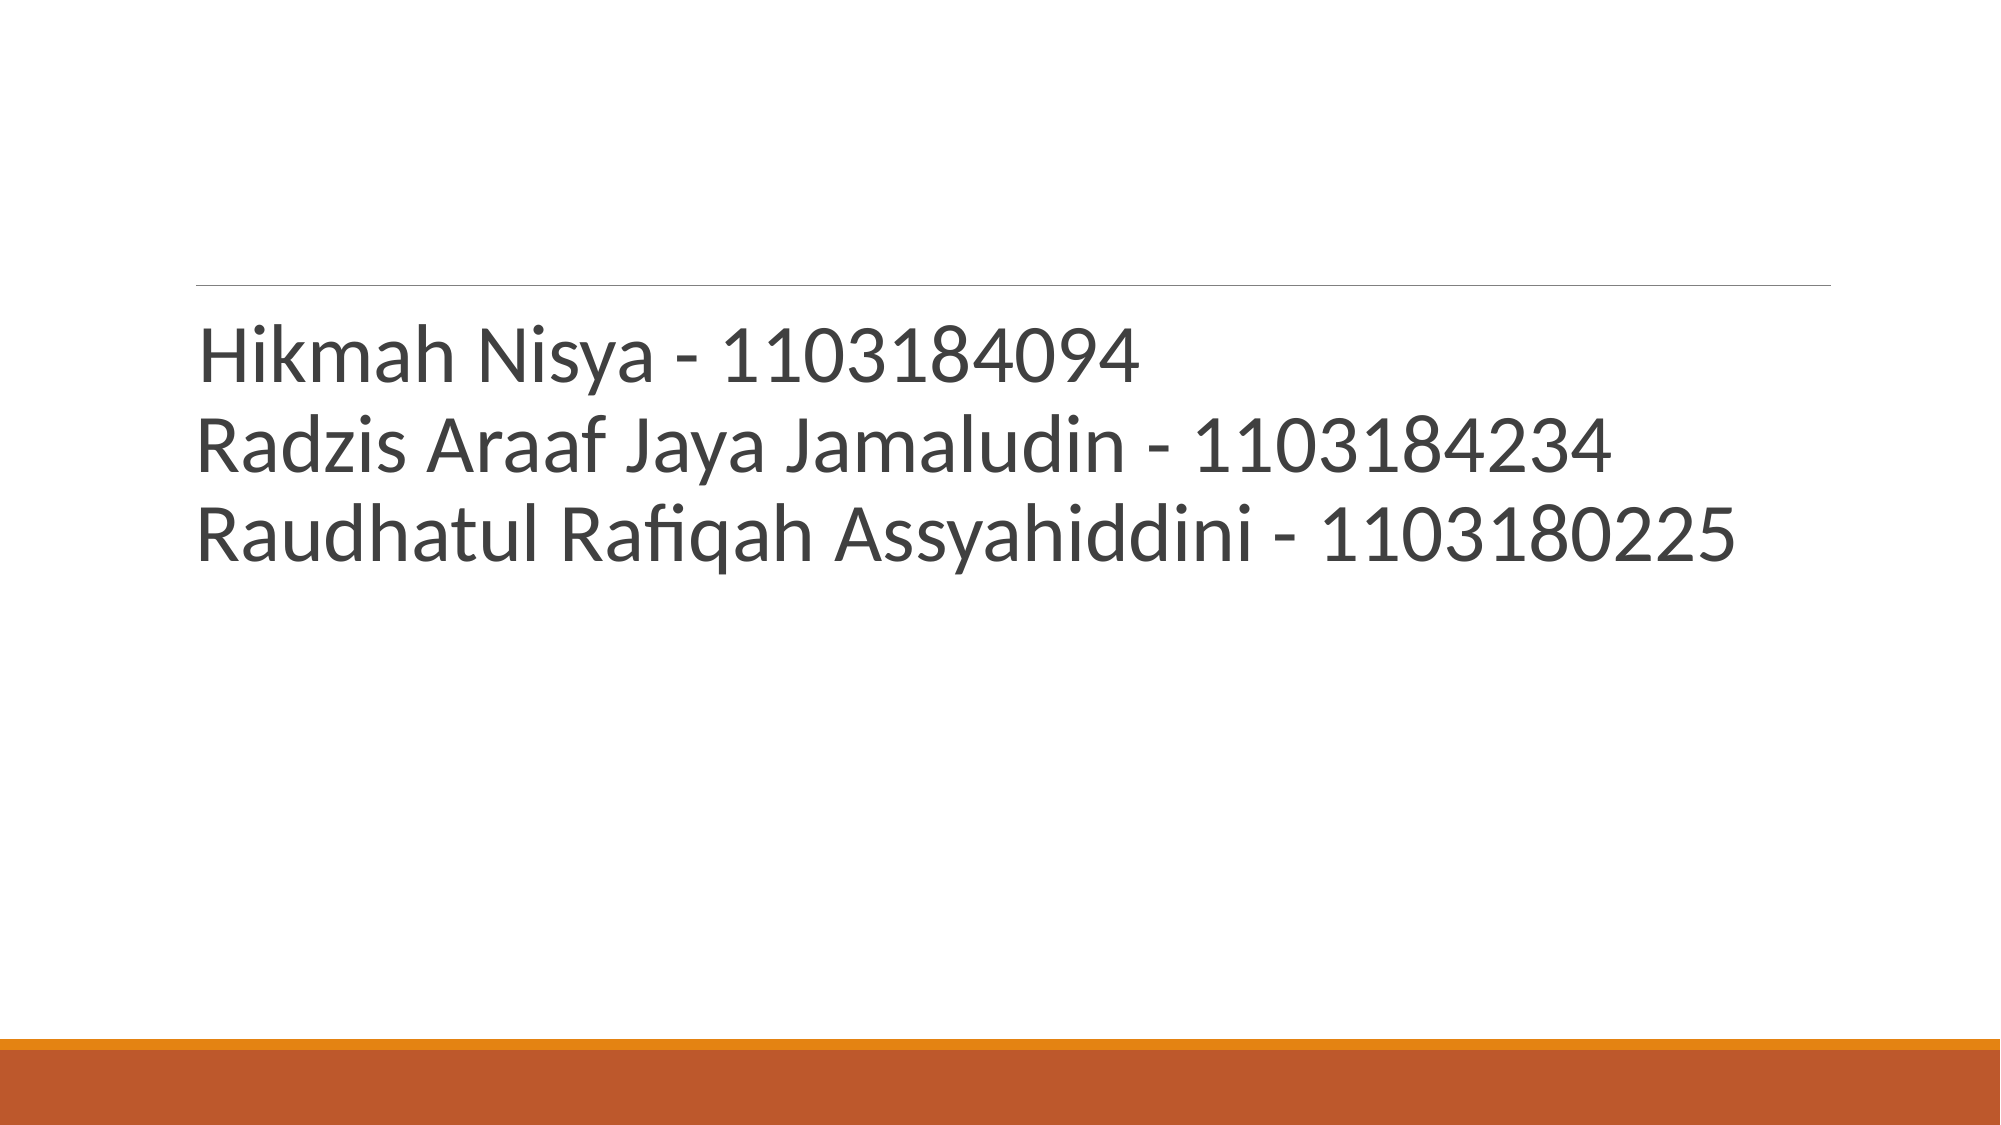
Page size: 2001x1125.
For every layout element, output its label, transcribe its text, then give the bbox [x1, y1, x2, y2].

list Hikmah Nisya - 1103184094 Radzis Araaf Jaya Jamaludin - 1103184234 Raudhatul Rafiqah Assyahiddini - 1103180225 [180, 302, 1804, 963]
